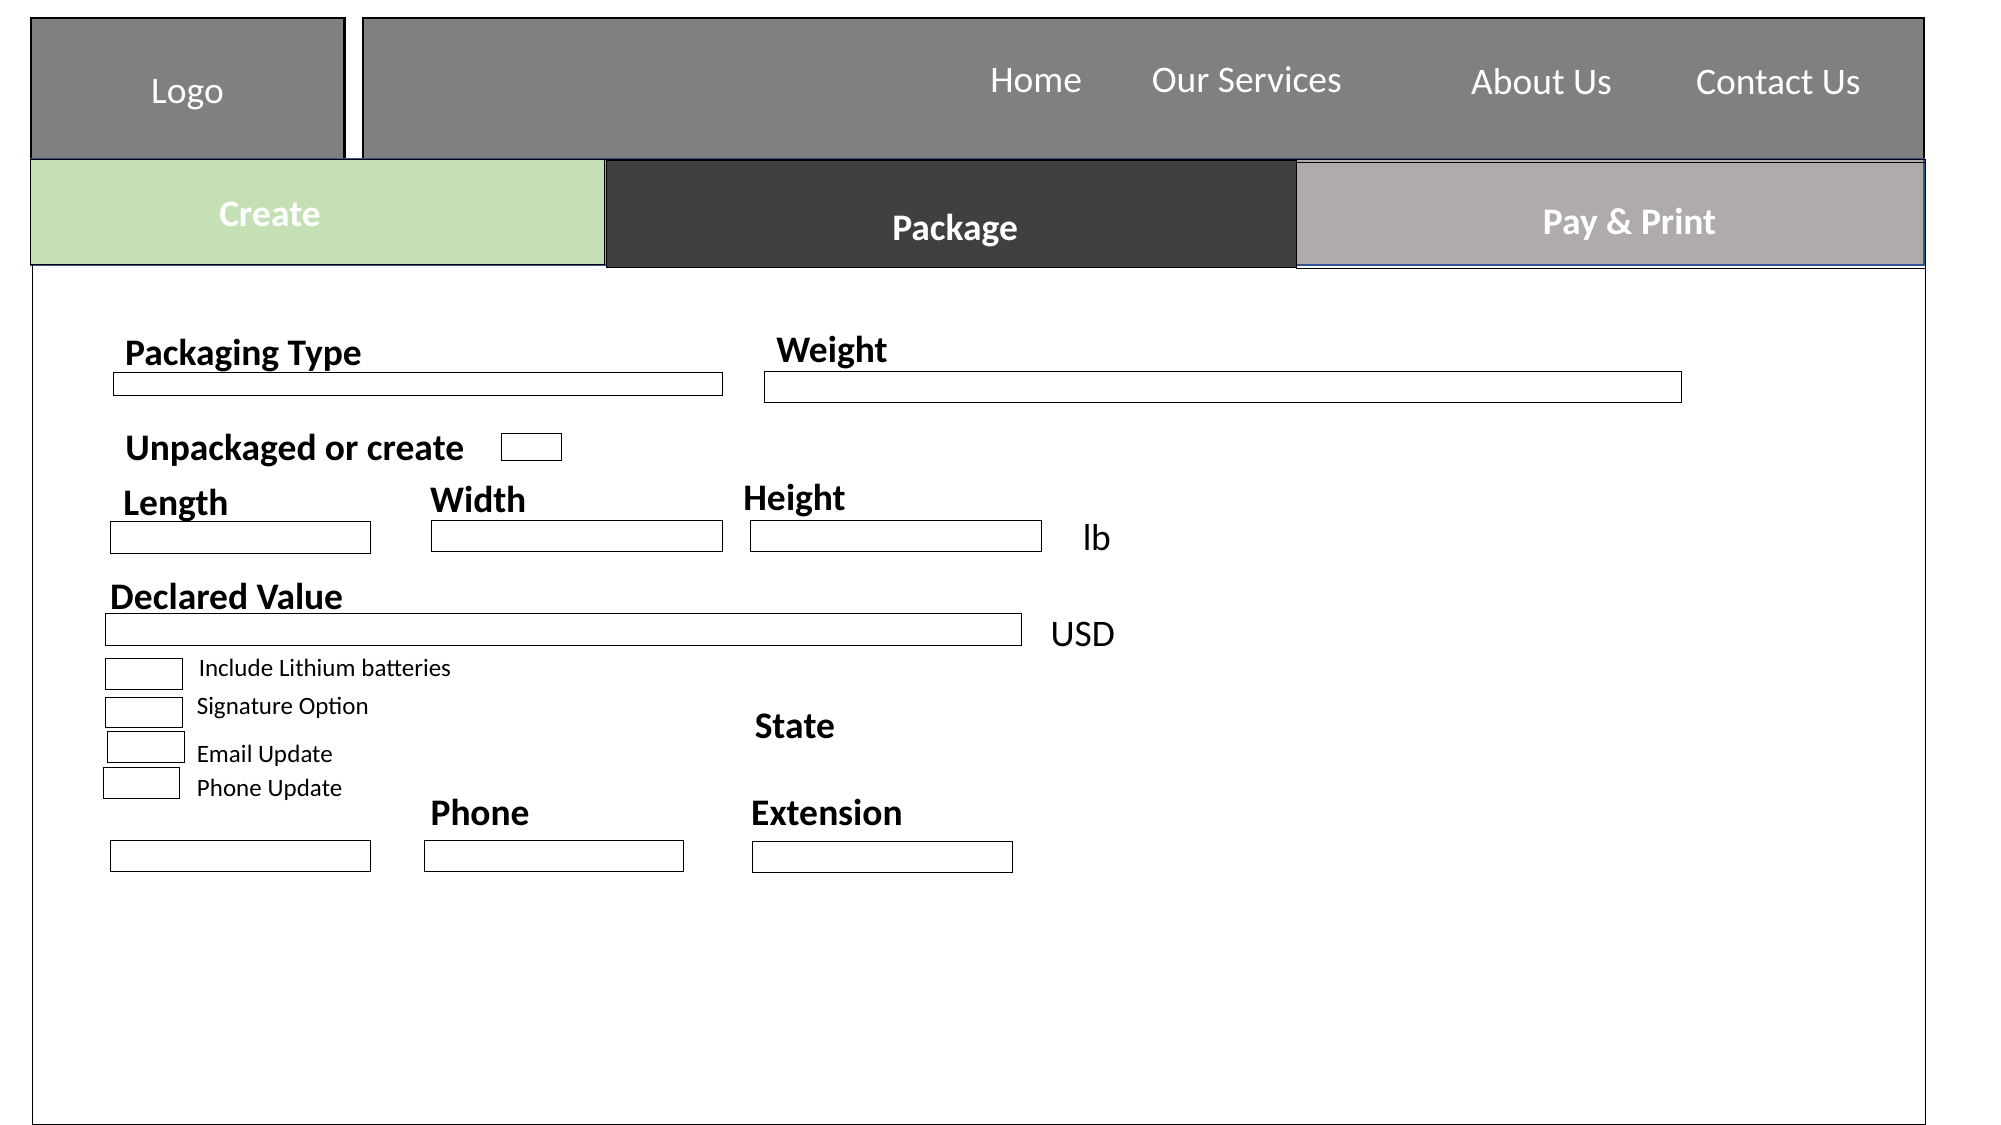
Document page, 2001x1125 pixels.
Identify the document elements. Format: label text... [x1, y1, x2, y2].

text_box [424, 840, 684, 872]
text_box [30, 160, 605, 265]
text_box Height [728, 465, 989, 526]
text_box Length [108, 470, 369, 530]
text_box Package [798, 195, 1113, 256]
text_box [113, 372, 723, 396]
text_box Signature Option [182, 682, 616, 727]
text_box Phone Update [182, 763, 416, 809]
text_box [110, 521, 371, 554]
text_box Phone [415, 780, 676, 840]
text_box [30, 18, 1924, 160]
text_box lb [1068, 505, 1140, 566]
text_box [105, 613, 1022, 646]
text_box [105, 658, 183, 690]
text_box [431, 520, 723, 552]
text_box Include Lithium batteries [184, 643, 618, 689]
text_box USD [1035, 601, 1163, 662]
text_box State [740, 693, 1000, 754]
text_box Unpackaged or create [110, 415, 578, 476]
text_box Packaging Type [110, 320, 469, 380]
text_box Width [415, 467, 676, 528]
text_box [107, 731, 185, 763]
text_box [105, 697, 183, 728]
text_box [752, 841, 1013, 873]
text_box [110, 840, 371, 872]
text_box Create [113, 181, 428, 242]
text_box Weight [761, 317, 946, 378]
text_box [103, 767, 180, 799]
text_box [1296, 162, 1926, 269]
text_box Pay & Print [1472, 189, 1787, 250]
text_box [750, 520, 1042, 552]
text_box Declared Value [95, 564, 461, 625]
text_box Email Update [182, 729, 416, 763]
text_box [764, 371, 1682, 403]
text_box [32, 160, 1926, 1125]
text_box [606, 160, 1297, 268]
text_box Extension [736, 780, 997, 840]
